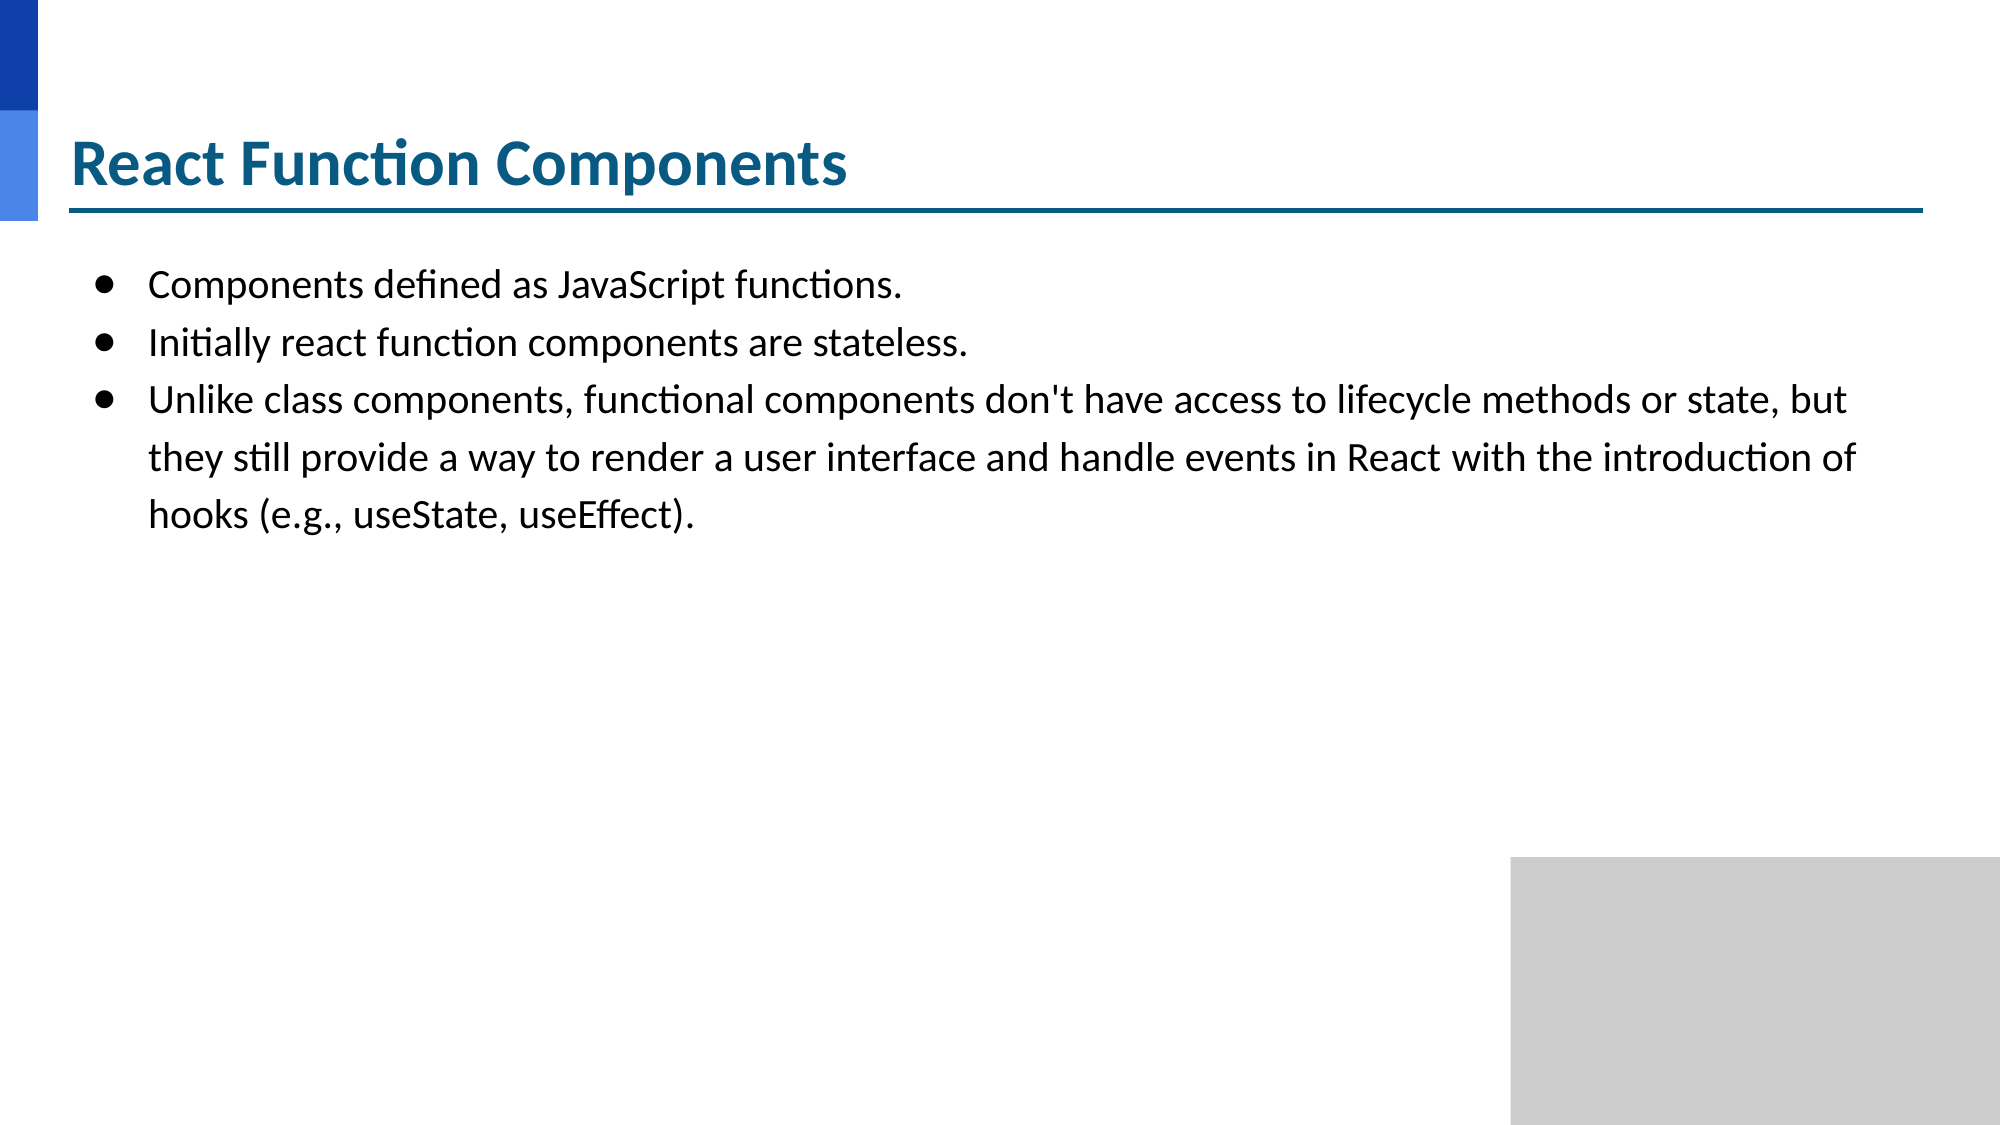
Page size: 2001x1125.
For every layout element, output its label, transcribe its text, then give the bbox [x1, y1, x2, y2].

picture [0, 2, 2000, 1125]
title React Function Components [68, 116, 1897, 198]
list Components defined as JavaScript functions. Initially react function components are stateless. Unlike class components, functional components don't have access to lifecycle methods or state, but they still provide a way to render a user interface and handle events in React with the introduction of hooks (e.g., useState, useEffect). [58, 234, 1923, 763]
